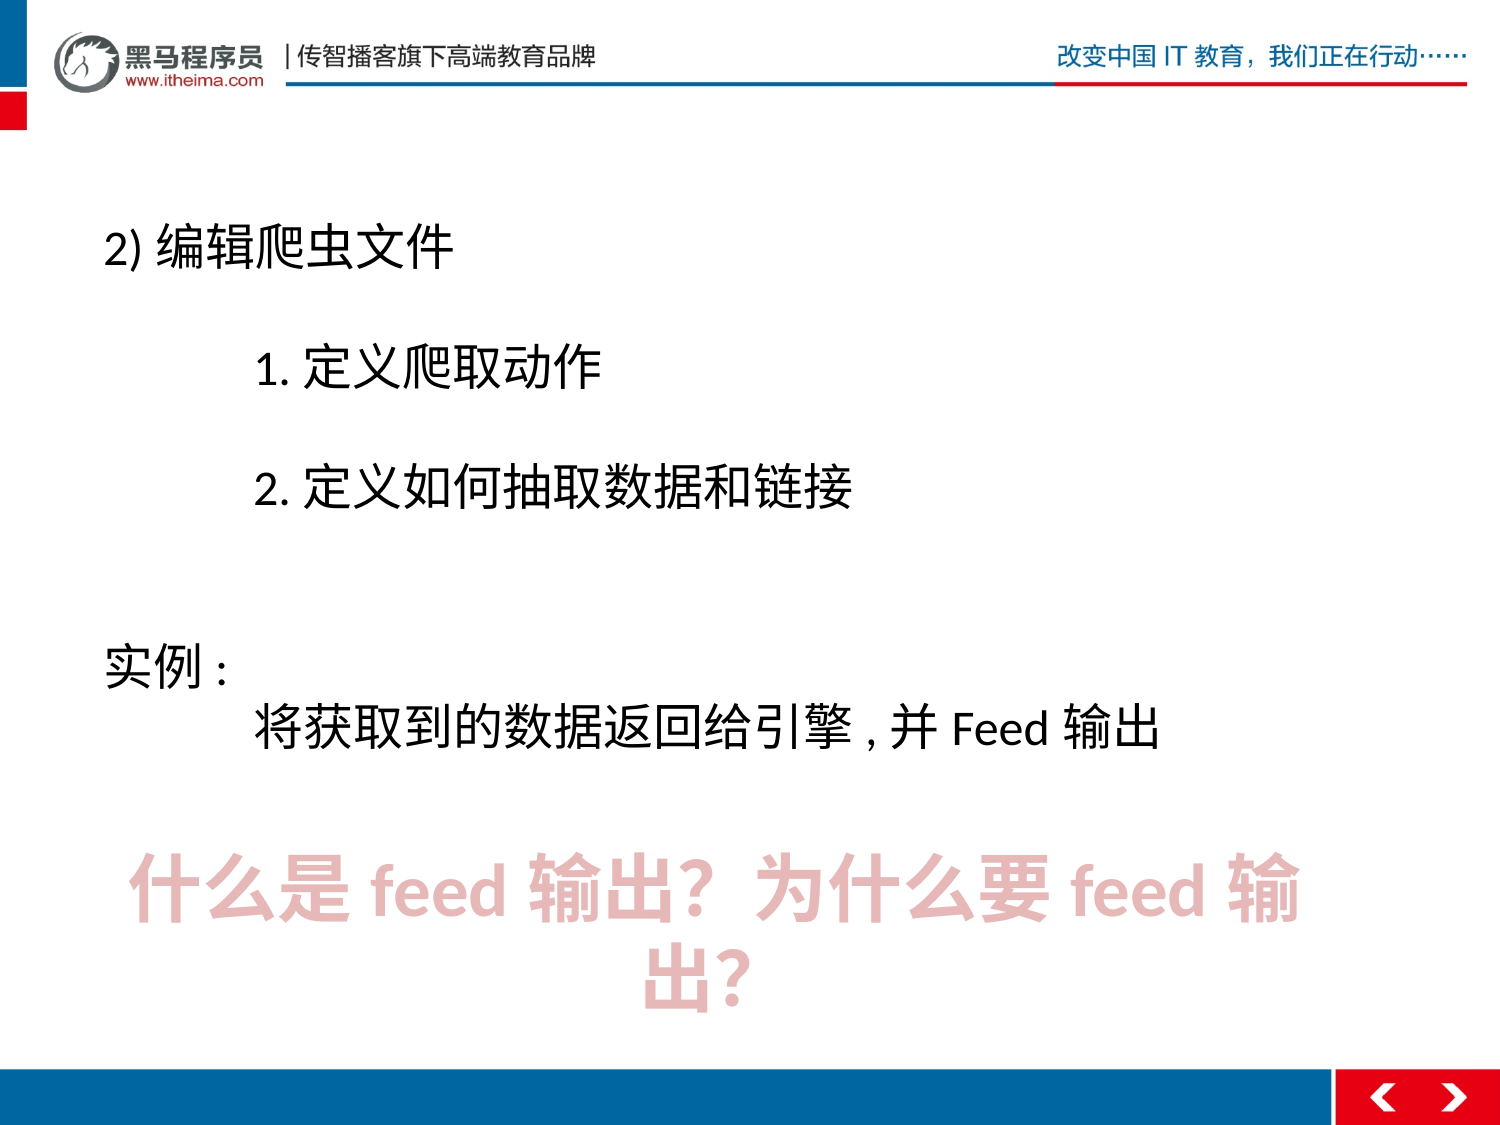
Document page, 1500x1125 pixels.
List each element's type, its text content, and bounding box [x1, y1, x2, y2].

picture [0, 0, 1500, 1125]
text_box 什么是feed输出？为什么要feed输出？ [88, 834, 1341, 1030]
text_box 2)编辑爬虫文件 1.定义爬取动作 2.定义如何抽取数据和链接 实例: 将获取到的数据返回给引擎,并Feed输出 [88, 208, 1412, 933]
